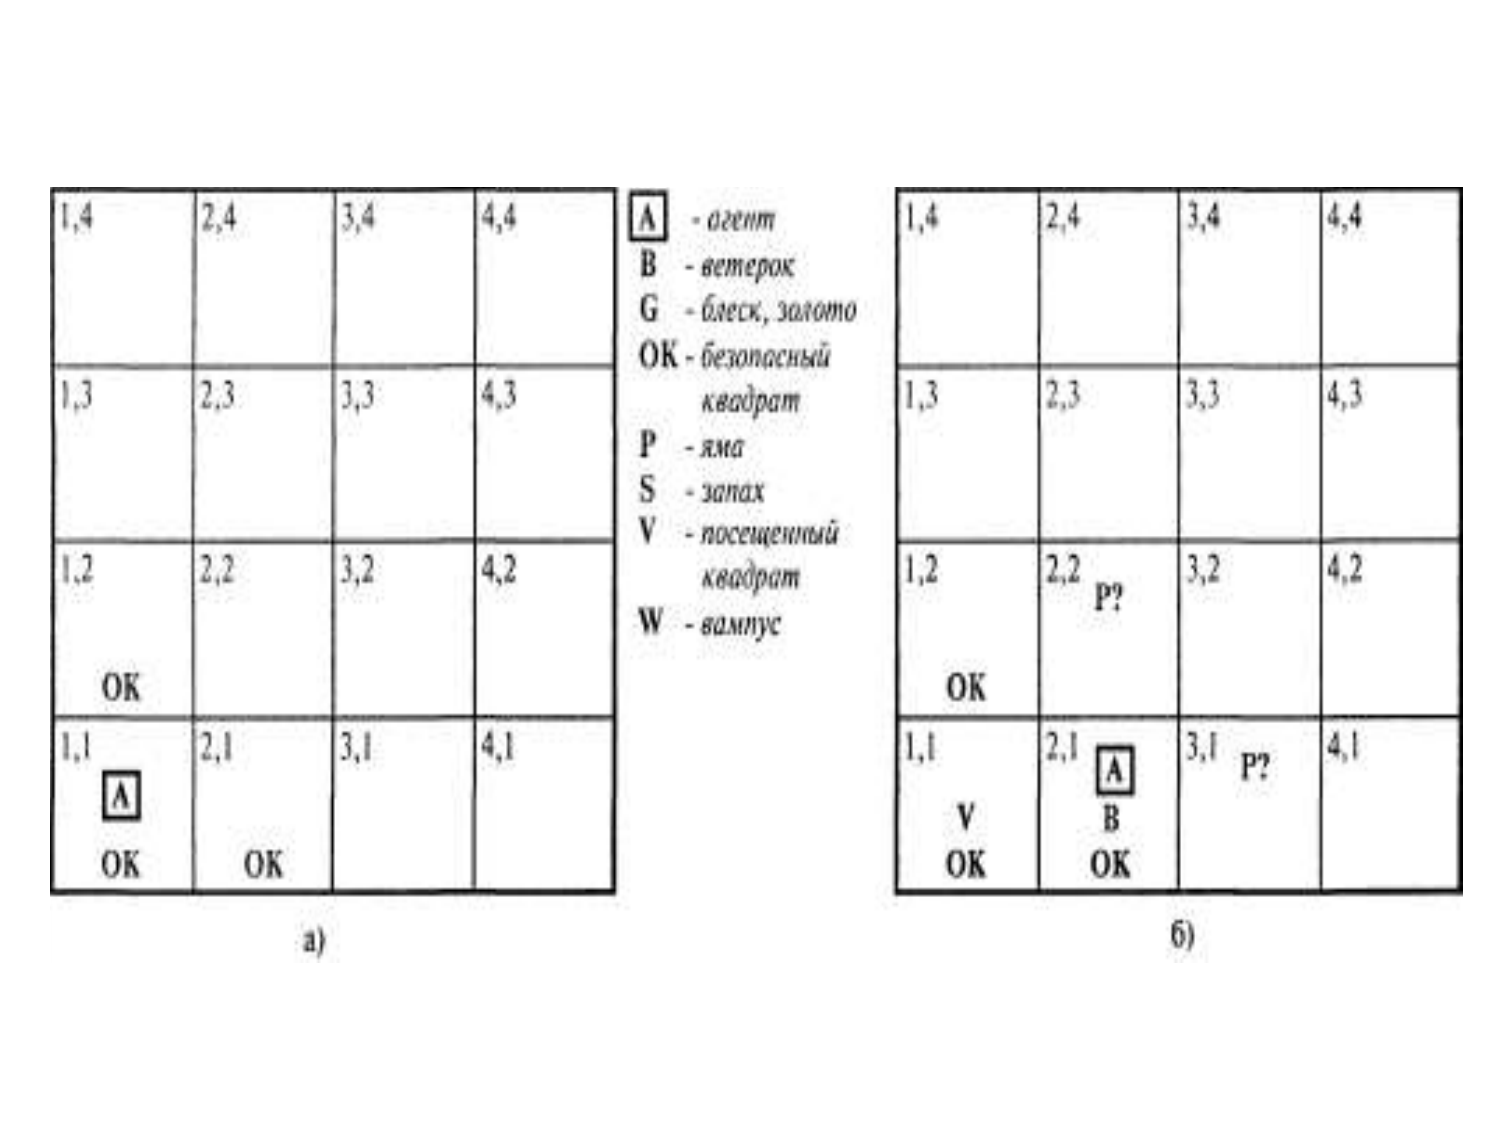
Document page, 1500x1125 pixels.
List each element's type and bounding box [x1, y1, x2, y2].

list [49, 187, 1463, 963]
